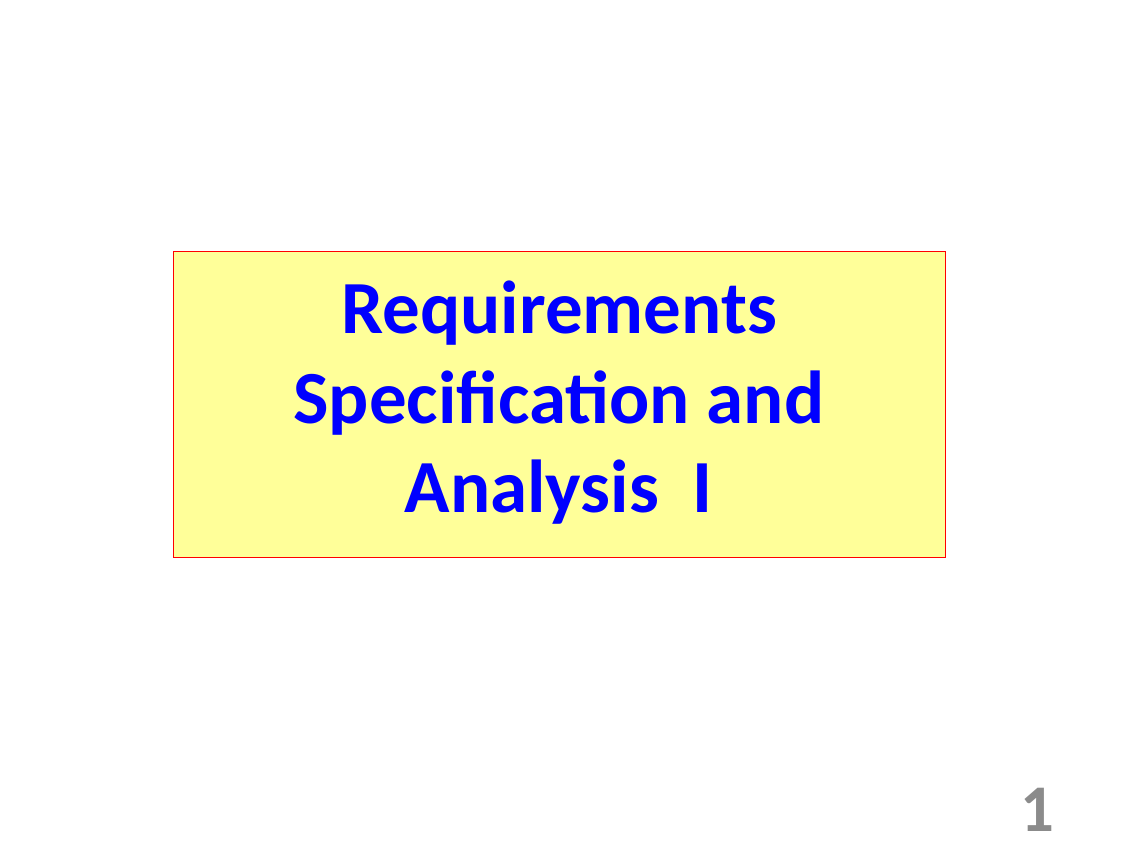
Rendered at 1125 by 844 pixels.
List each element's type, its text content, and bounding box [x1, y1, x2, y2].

title Requirements Specification and Analysis I [173, 251, 946, 558]
slide_number 1 [806, 782, 1069, 827]
